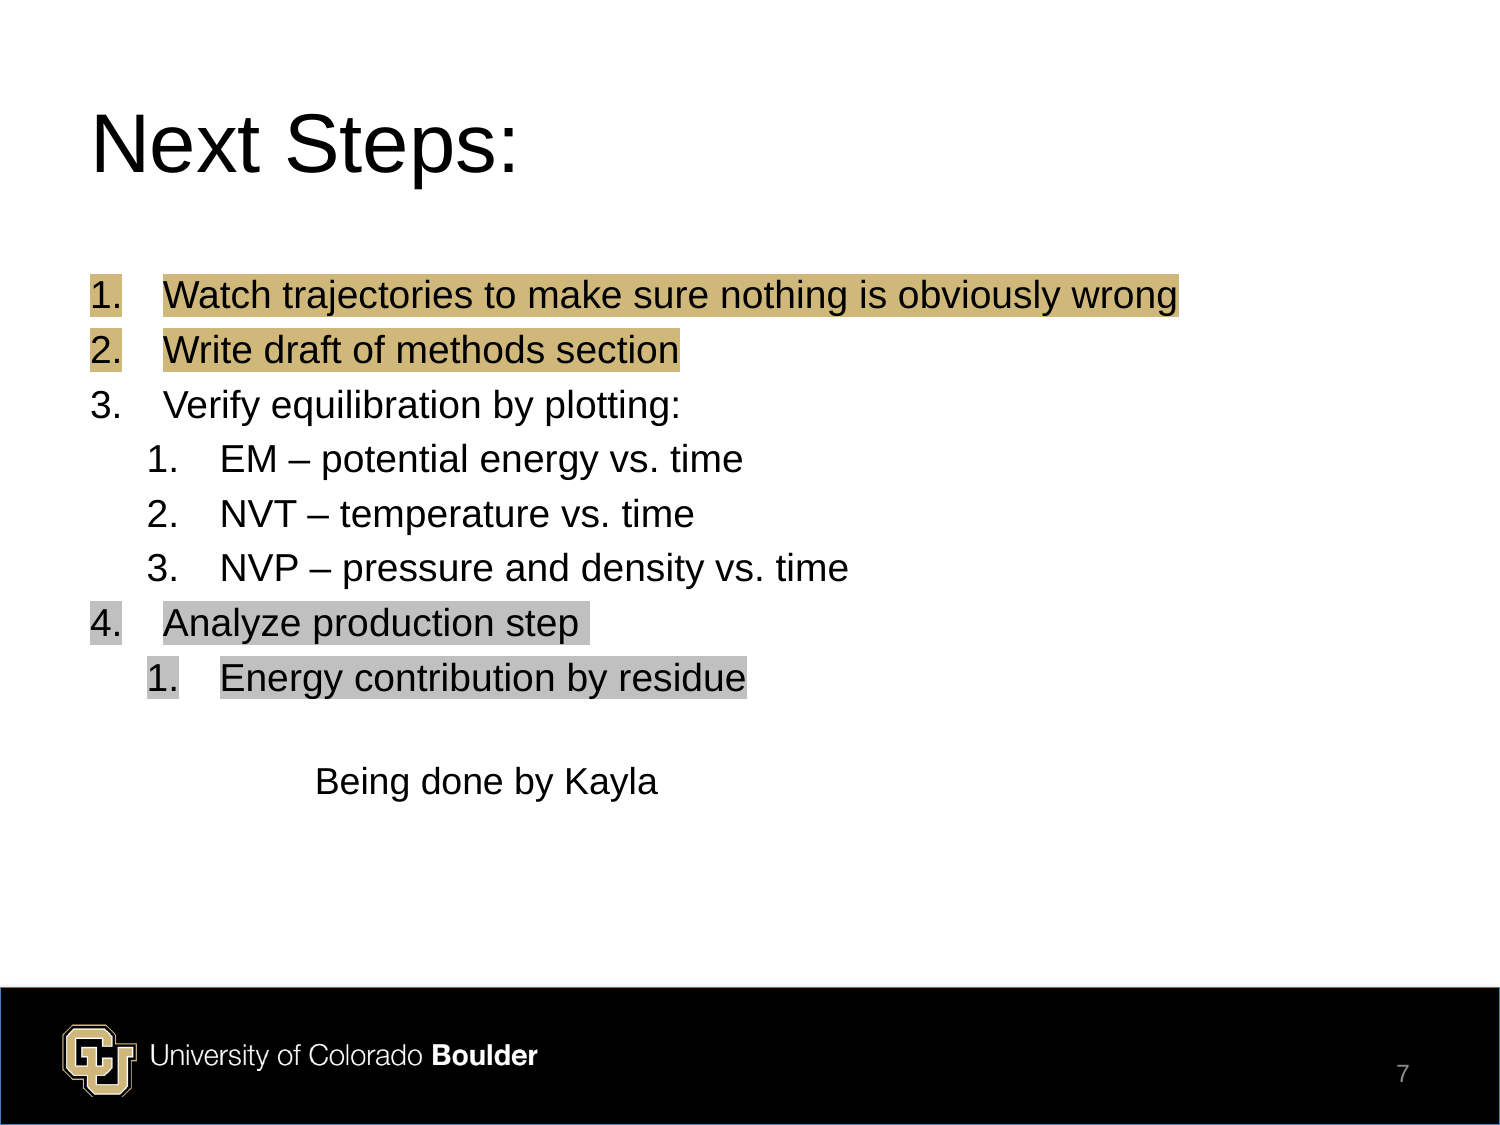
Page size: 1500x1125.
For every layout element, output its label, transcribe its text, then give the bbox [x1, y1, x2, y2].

text_box Being done by Kayla [299, 749, 1138, 810]
title Next Steps: [75, 45, 1425, 233]
list Watch trajectories to make sure nothing is obviously wrong Write draft of methods section Verify equilibration by plotting: EM – potential energy vs. time NVT – temperature vs. time NVP – pressure and density vs. time Analyze production step Energy contribution by residue [75, 262, 1425, 713]
slide_number 7 [1074, 1042, 1425, 1103]
